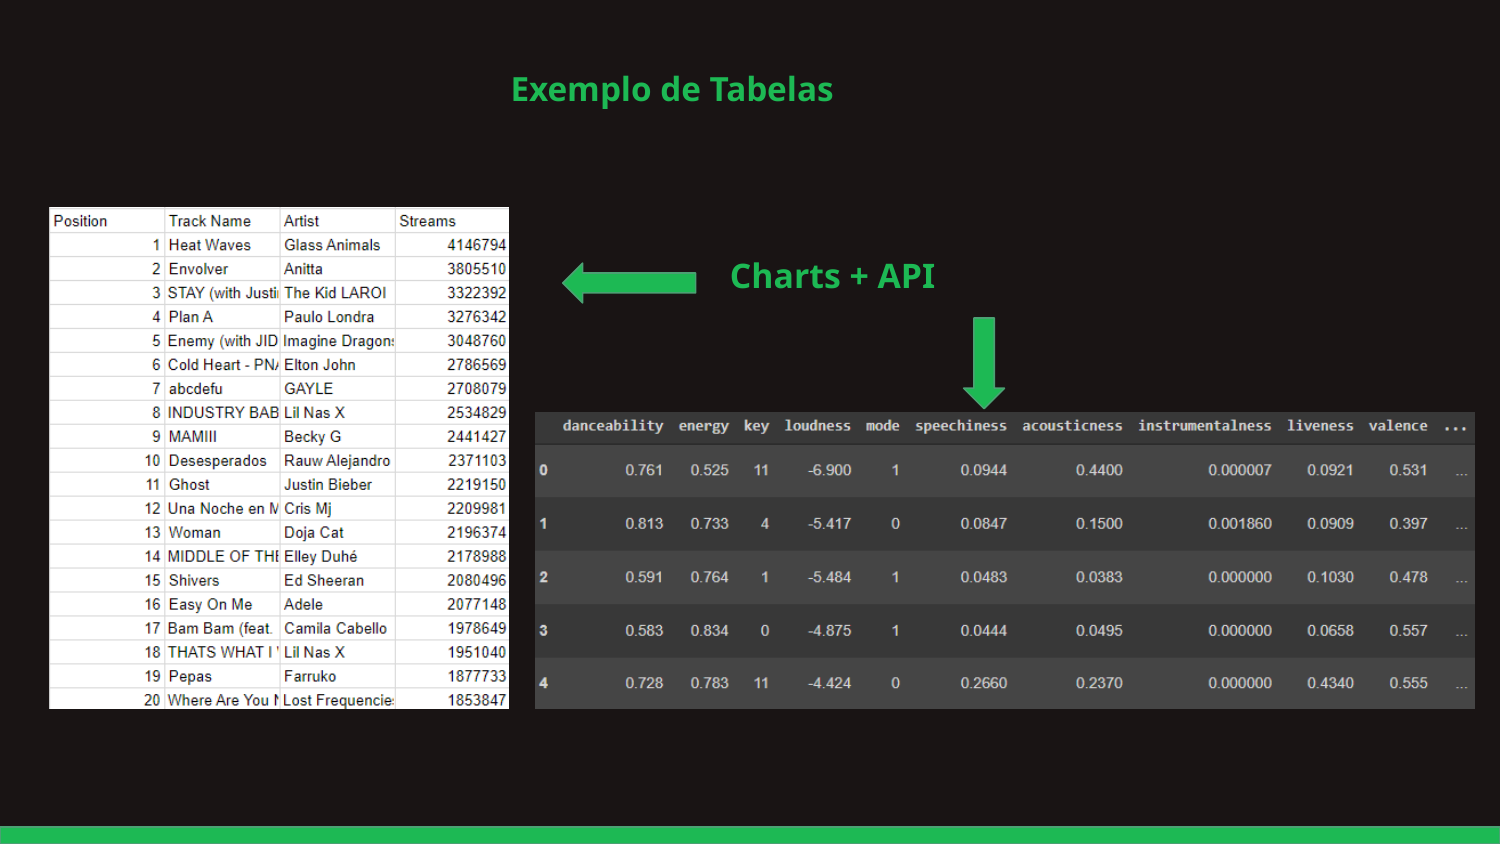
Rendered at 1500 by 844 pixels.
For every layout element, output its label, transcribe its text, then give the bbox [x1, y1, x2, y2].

picture [49, 207, 509, 709]
title Charts + API [714, 237, 1102, 314]
picture [535, 412, 1475, 709]
text_box [963, 318, 1005, 409]
text_box [562, 263, 696, 303]
title Exemplo de Tabelas [495, 50, 1005, 127]
